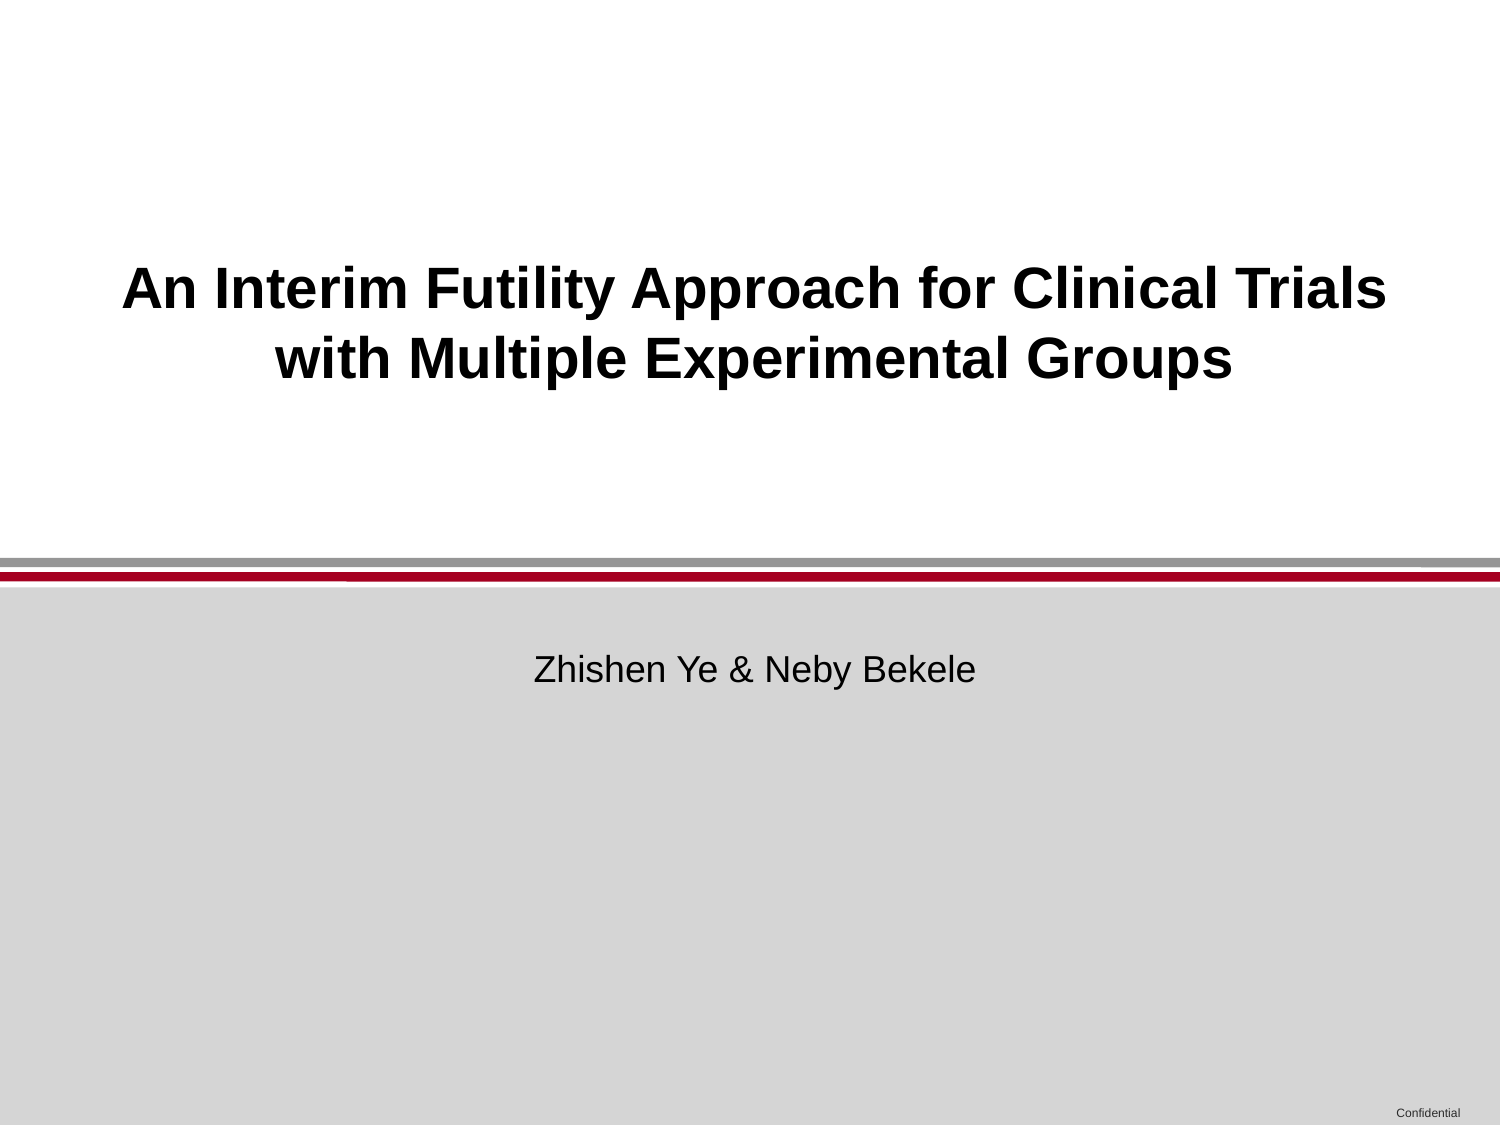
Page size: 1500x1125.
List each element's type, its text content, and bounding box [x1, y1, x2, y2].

subtitle Zhishen Ye & Neby Bekele [112, 637, 1413, 838]
title An Interim Futility Approach for Clinical Trials with Multiple Experimental Groups [112, 200, 1413, 442]
